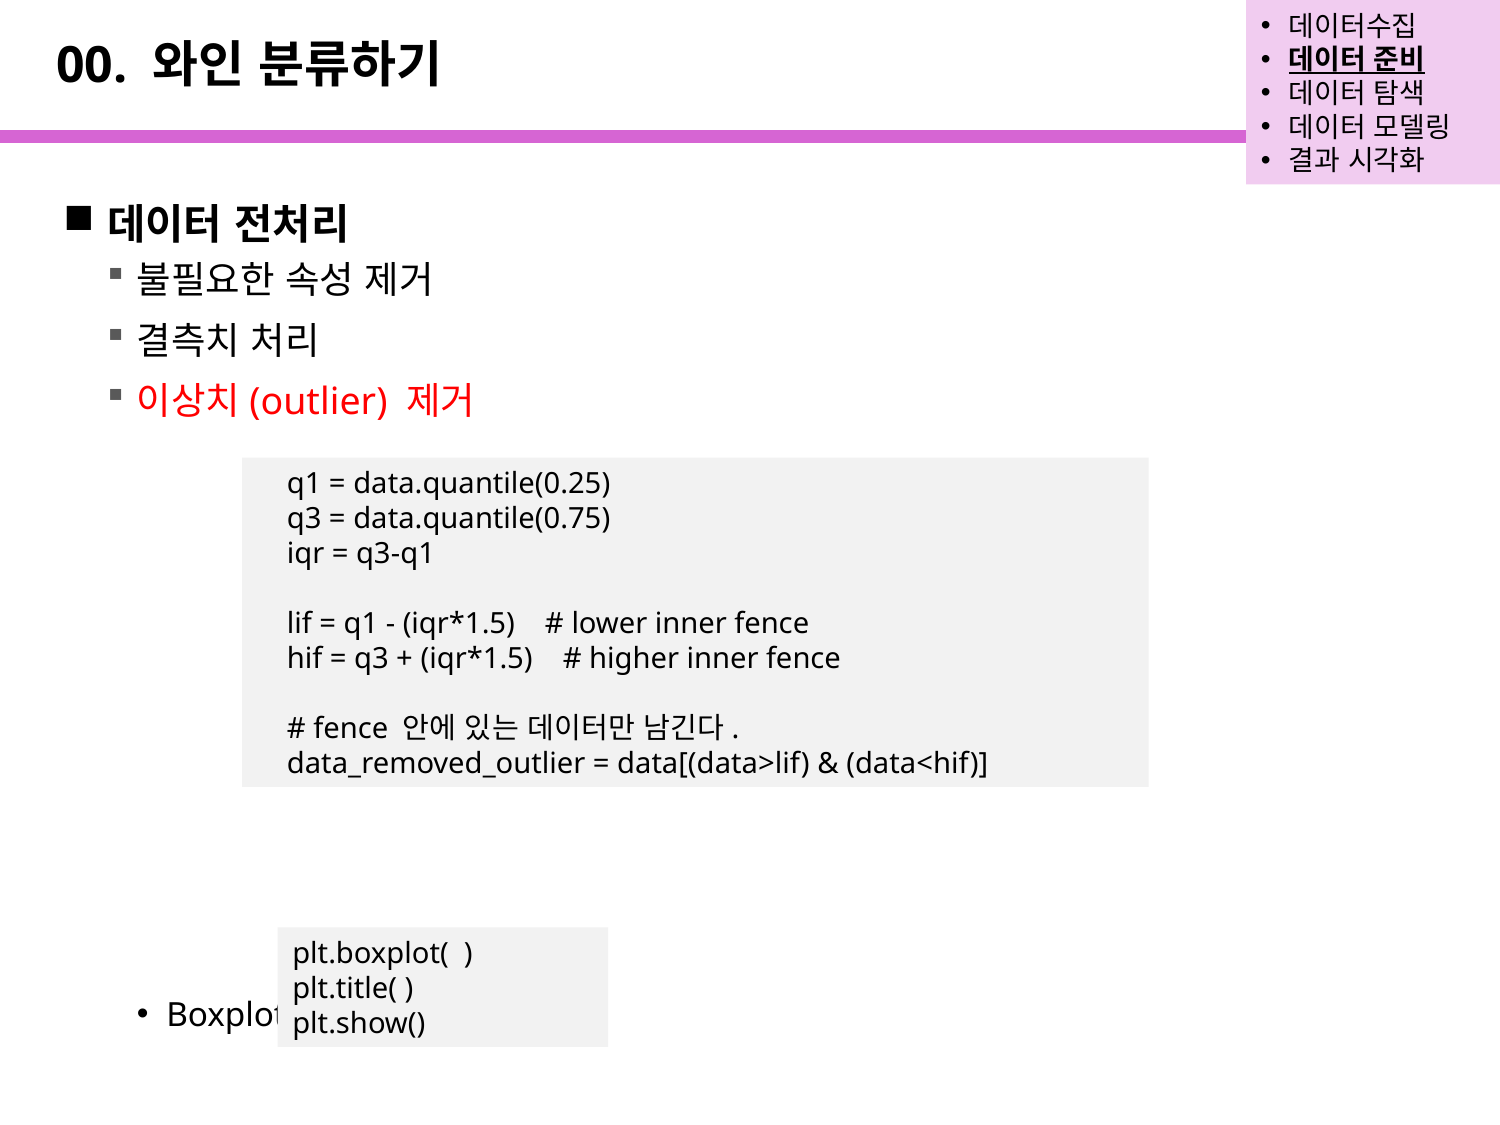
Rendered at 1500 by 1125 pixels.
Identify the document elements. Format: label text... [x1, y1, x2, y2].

text_box 데이터수집 데이터 준비 데이터 탐색 데이터 모델링 결과 시각화 [1246, 0, 1500, 185]
list 데이터 전처리 불필요한 속성 제거 결측치 처리 이상치(outlier) 제거 Boxplot 그리기 [48, 165, 1467, 1064]
text_box q1 = data.quantile(0.25) q3 = data.quantile(0.75) iqr = q3-q1 lif = q1 - (iqr*1.5) # lower inner fence hif = q3 + (iqr*1.5) # higher inner fence # fence 안에 있는 데이터만 남긴다. data_removed_outlier = data[(data>lif) & (data<hif)] [242, 457, 1149, 787]
title 00. 와인 분류하기 [41, 17, 1246, 107]
text_box plt.boxplot( ) plt.title( ) plt.show() [277, 927, 609, 1047]
